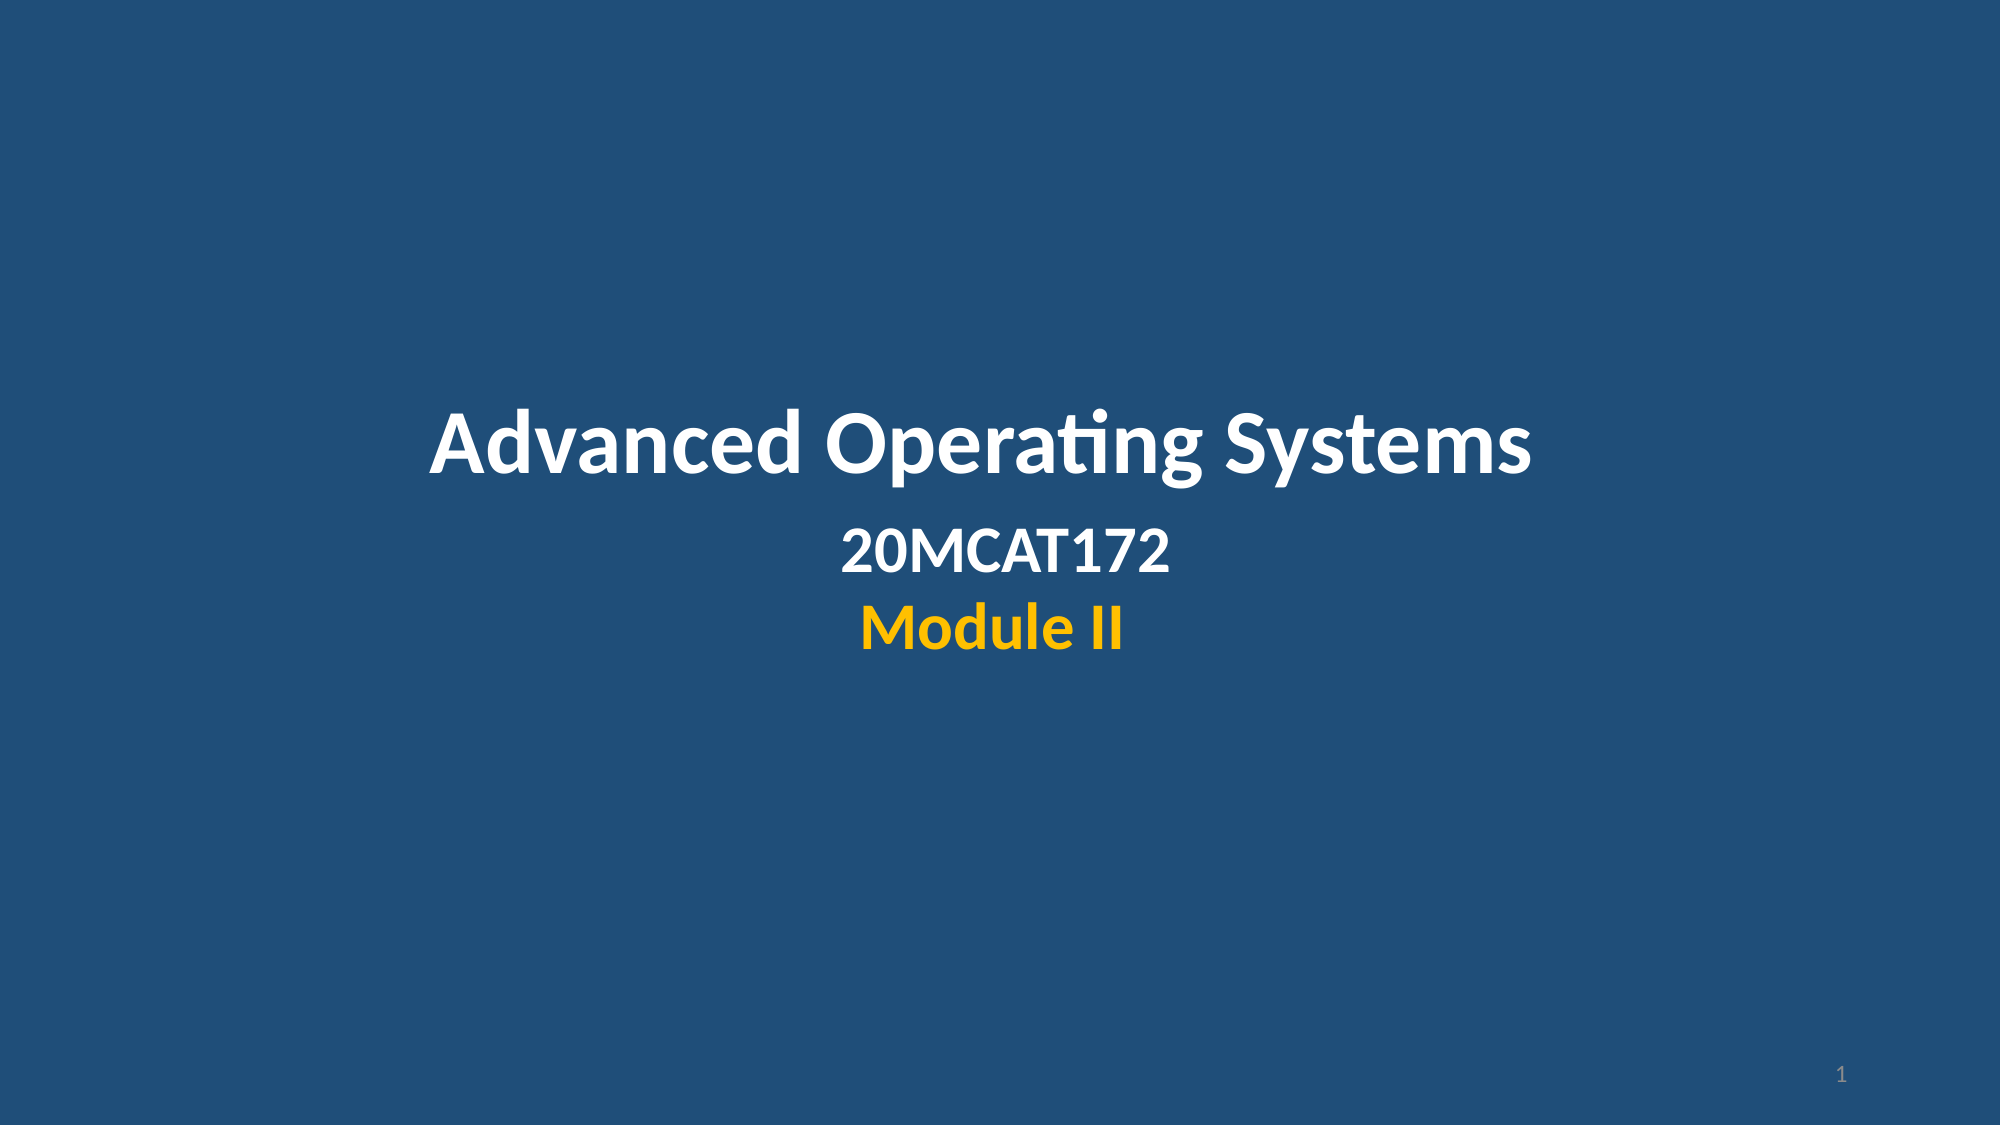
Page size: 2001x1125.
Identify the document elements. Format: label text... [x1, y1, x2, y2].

slide_number 1 [1412, 1042, 1863, 1103]
title Advanced Operating Systems 20MCAT172 Module II [242, 248, 1743, 672]
